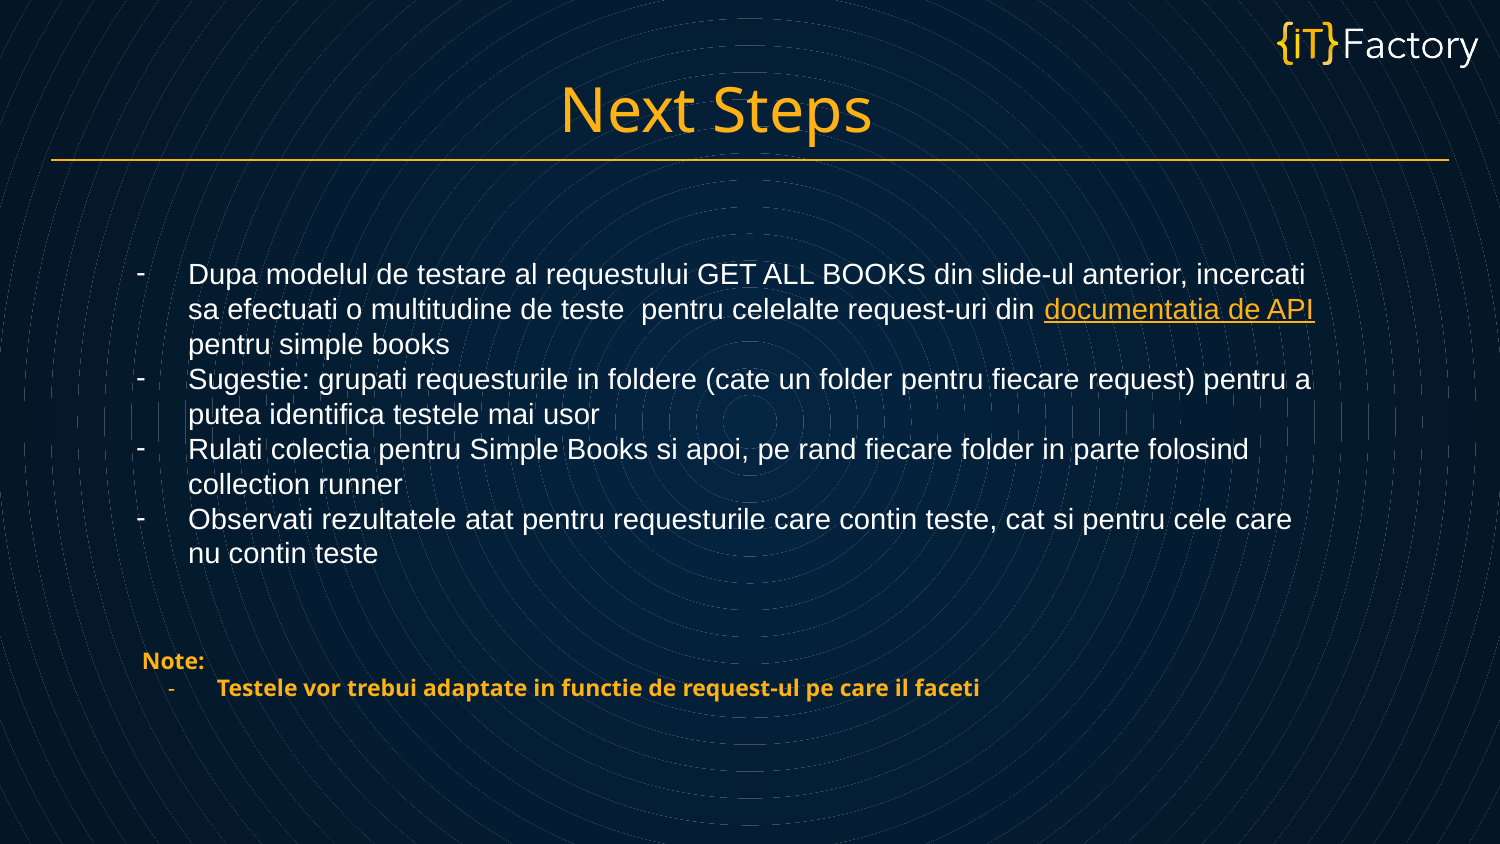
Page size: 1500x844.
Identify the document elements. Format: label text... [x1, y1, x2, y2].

text_box Note: Testele vor trebui adaptate in functie de request-ul pe care il faceti [126, 631, 1322, 717]
picture [1277, 16, 1479, 73]
title Next Steps [17, 60, 1416, 160]
text_box Dupa modelul de testare al requestului GET ALL BOOKS din slide-ul anterior, incercati sa efectuati o multitudine de teste pentru celelalte request-uri din documentatia de API pentru simple books Sugestie: grupati requesturile in foldere (cate un folder pentru fiecare request) pentru a putea identifica testele mai usor Rulati colectia pentru Simple Books si apoi, pe rand fiecare folder in parte folosind collection runner Observati rezultatele atat pentru requesturile care contin teste, cat si pentru cele care nu contin teste [98, 240, 1335, 585]
